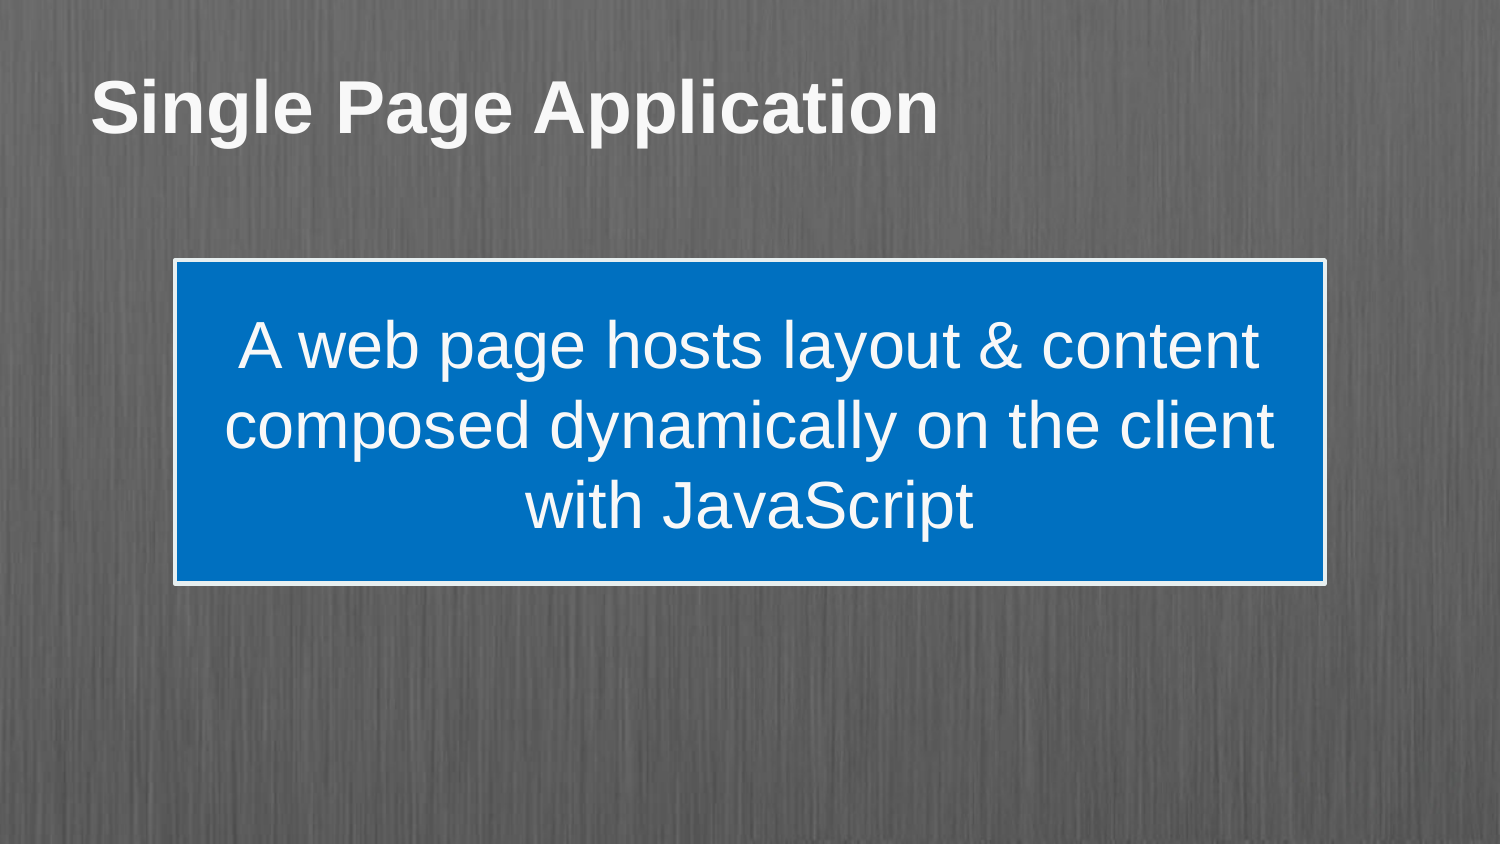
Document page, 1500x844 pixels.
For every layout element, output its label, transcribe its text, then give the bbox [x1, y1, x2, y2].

picture [0, 0, 1500, 844]
title Single Page Application [74, 33, 1426, 175]
text_box A web page hosts layout & content composed dynamically on the client with JavaScript [173, 258, 1327, 586]
